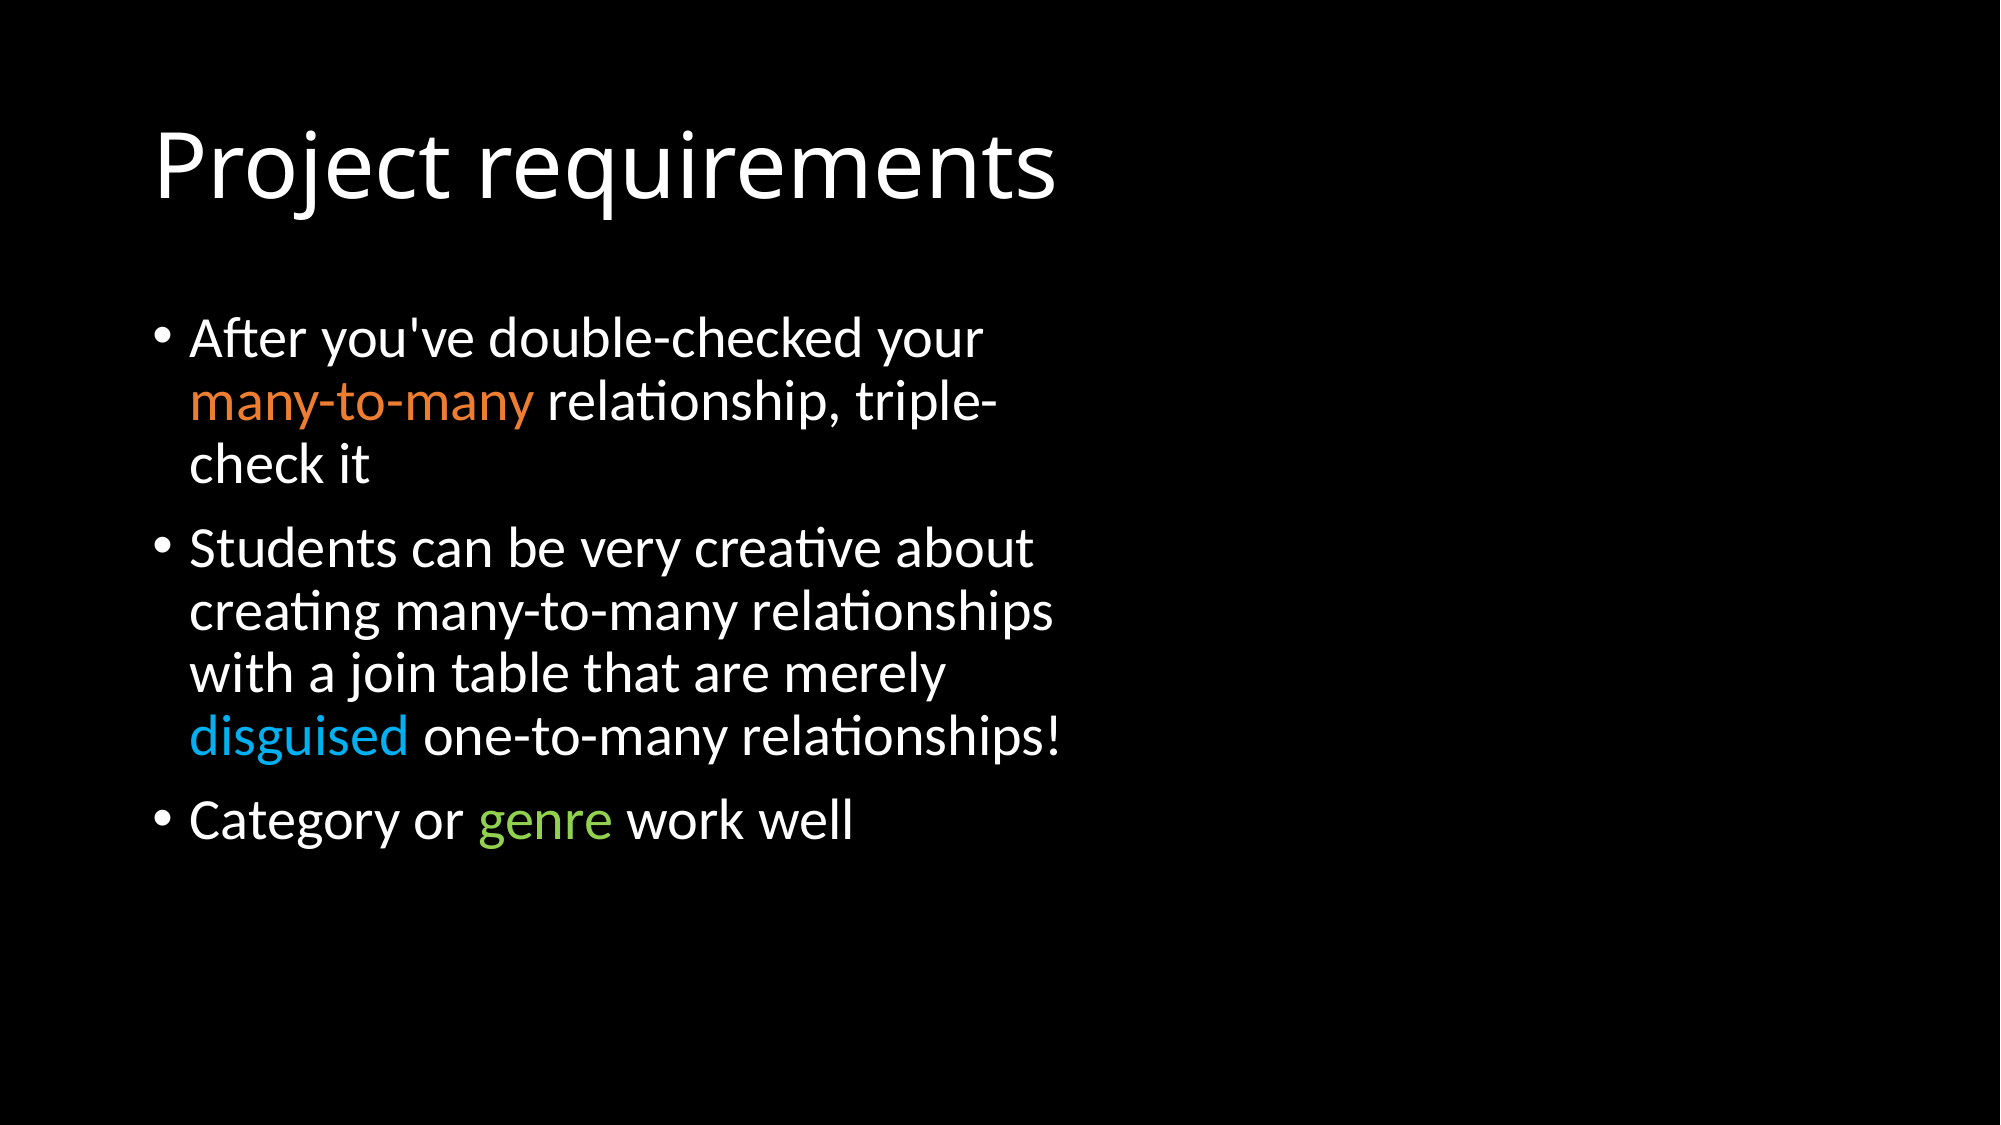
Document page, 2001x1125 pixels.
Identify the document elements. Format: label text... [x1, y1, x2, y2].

title Project requirements [137, 59, 1863, 278]
list After you've double-checked your many-to-many relationship, triple-check it Students can be very creative about creating many-to-many relationships with a join table that are merely disguised one-to-many relationships! Category or genre work well [137, 299, 1102, 1014]
